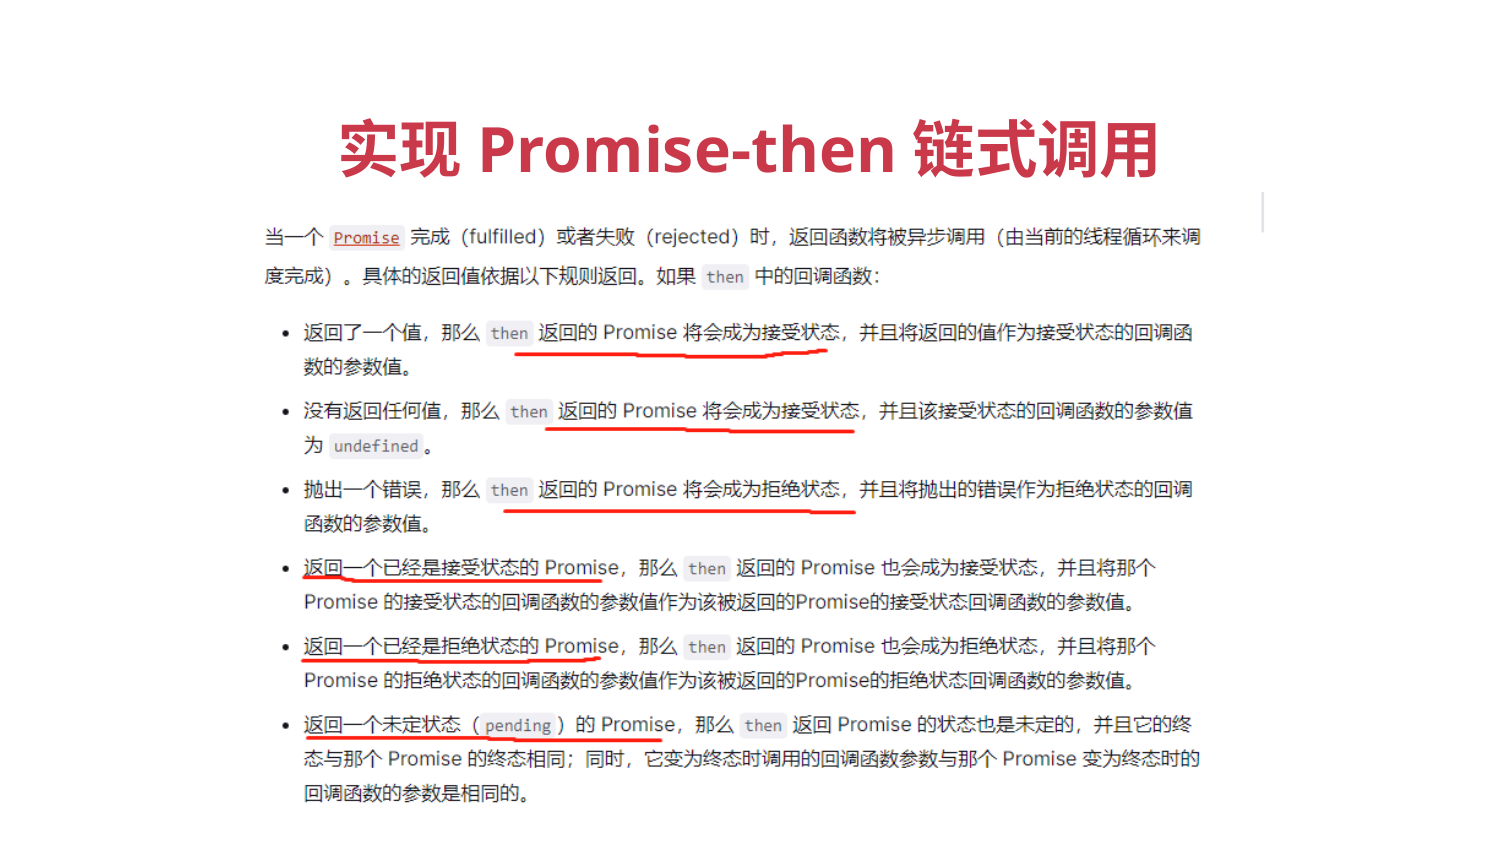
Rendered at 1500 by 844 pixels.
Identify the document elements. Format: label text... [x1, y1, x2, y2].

picture [230, 192, 1280, 844]
text_box 实现Promise-then链式调用 [322, 102, 1178, 192]
